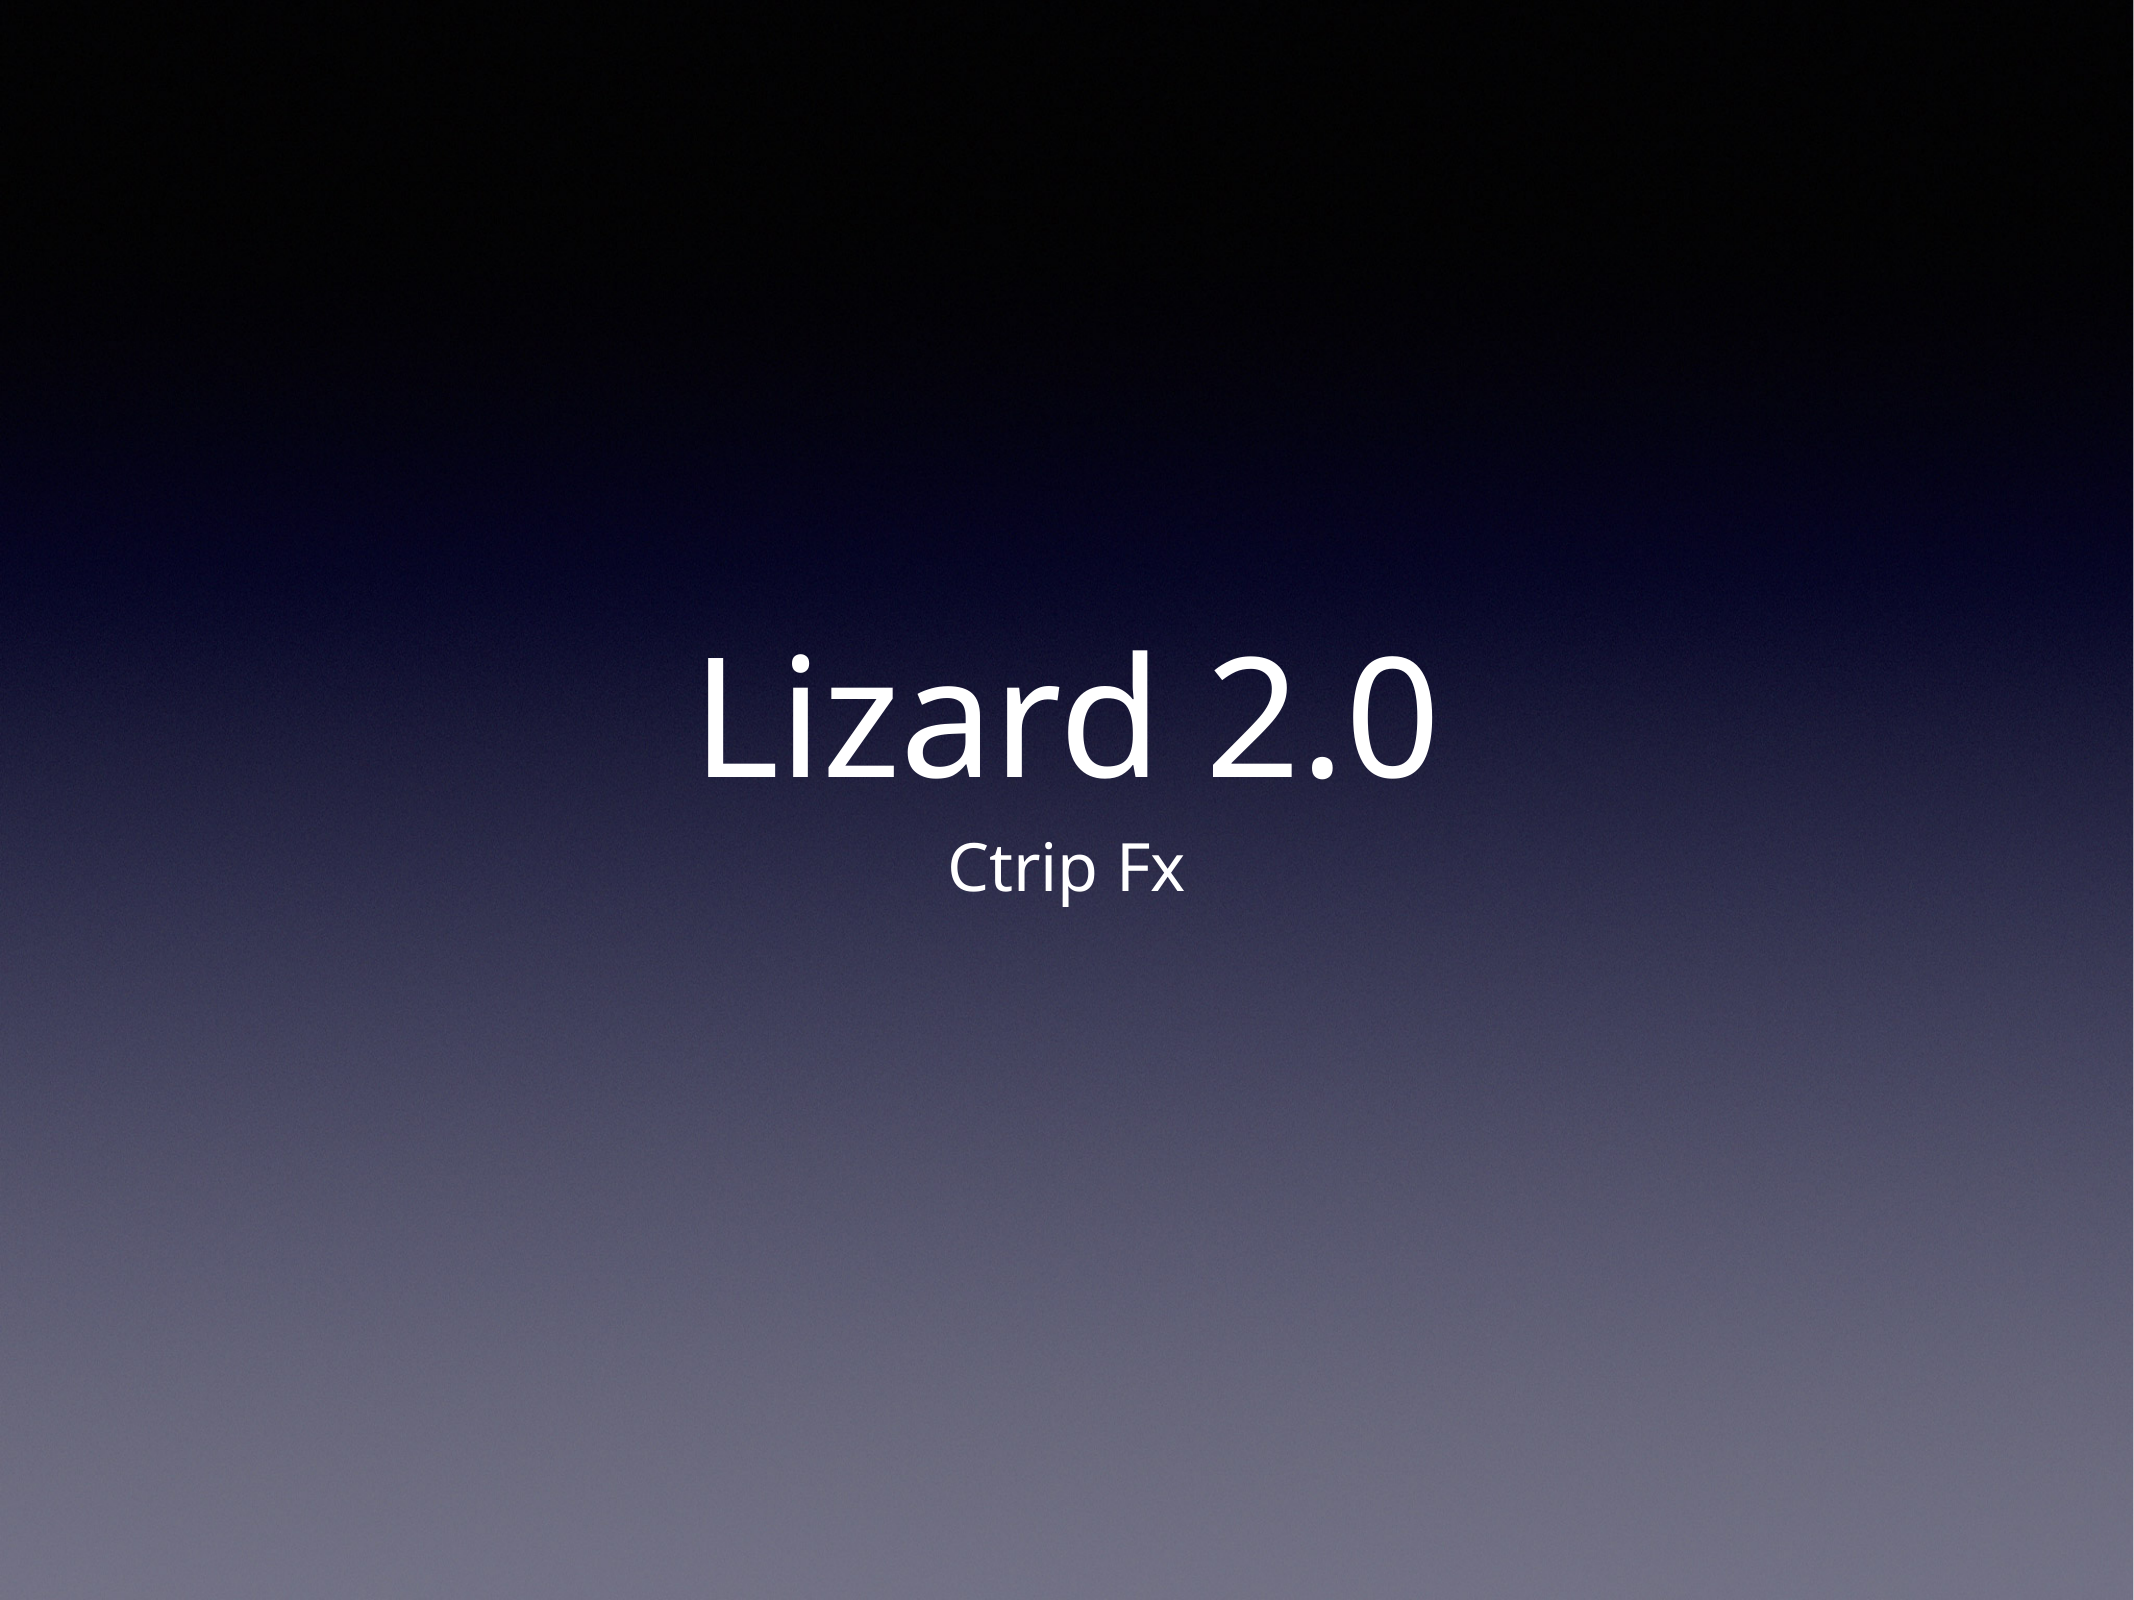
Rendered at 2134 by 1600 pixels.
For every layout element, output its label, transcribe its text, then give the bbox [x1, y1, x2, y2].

list Ctrip Fx [207, 824, 1926, 1011]
picture [0, 0, 2134, 1600]
title Lizard 2.0 [207, 268, 1926, 811]
